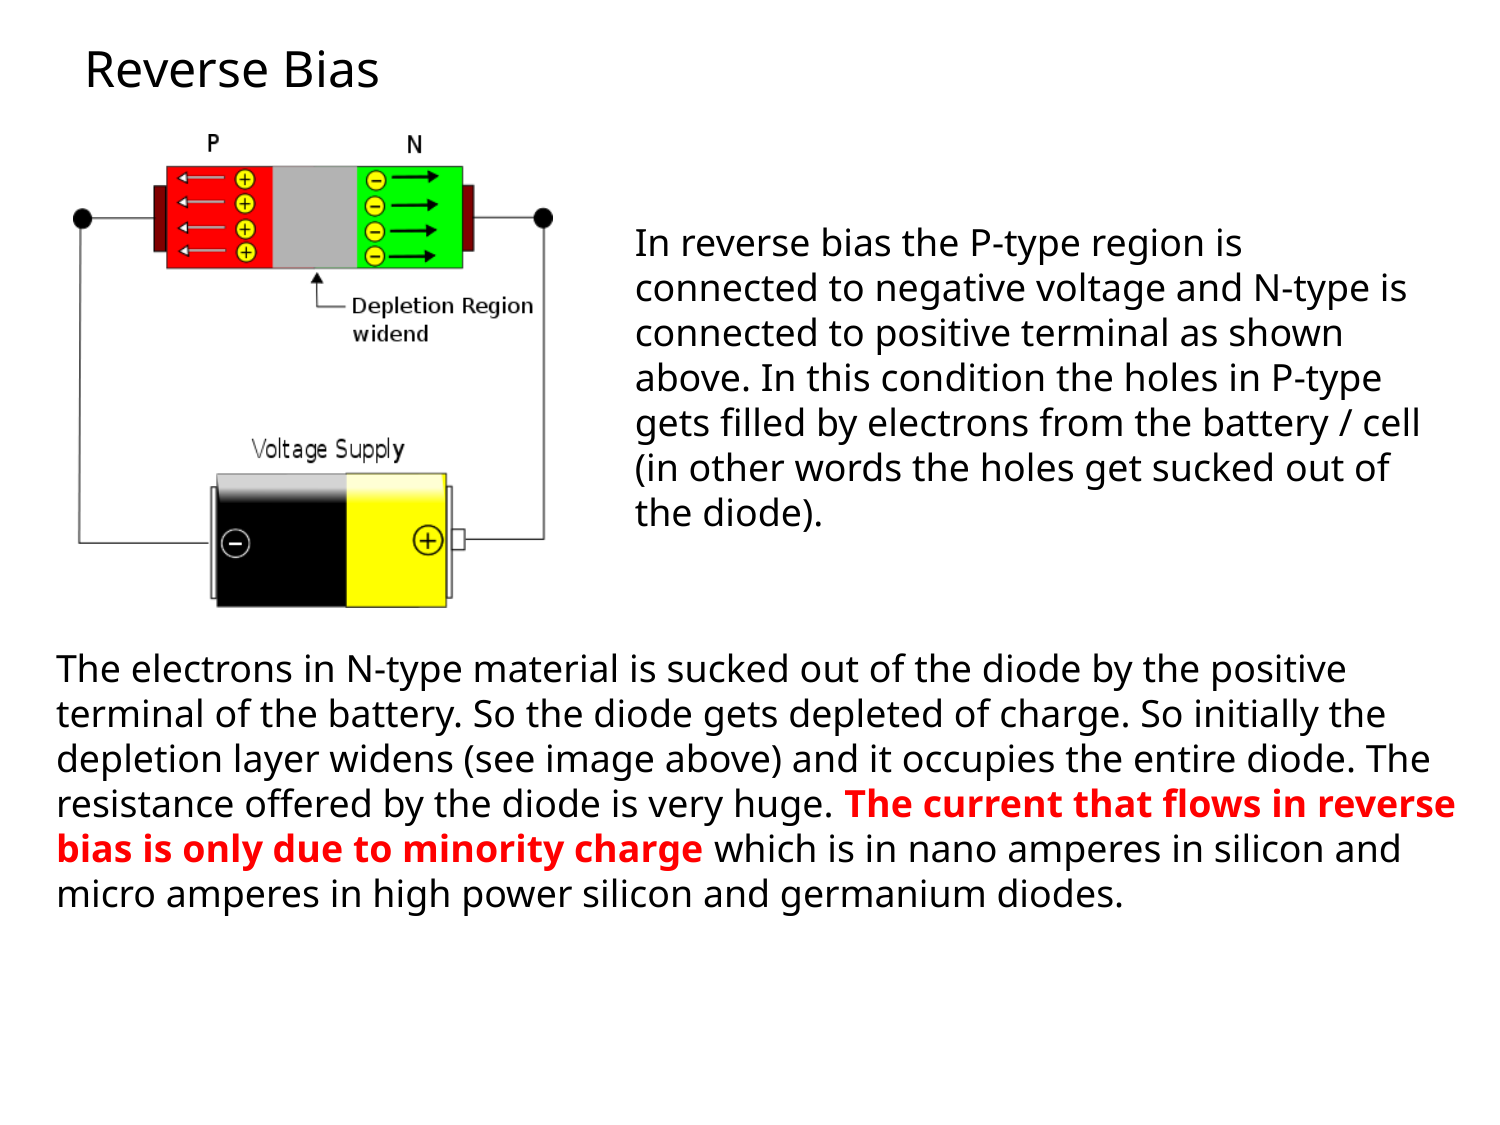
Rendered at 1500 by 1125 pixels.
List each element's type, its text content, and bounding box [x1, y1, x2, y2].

picture [73, 134, 553, 608]
text_box The electrons in N-type material is sucked out of the diode by the positive terminal of the battery. So the diode gets depleted of charge. So initially the depletion layer widens (see image above) and it occupies the entire diode. The resistance offered by the diode is very huge. The current that flows in reverse bias is only due to minority charge which is in nano amperes in silicon and micro amperes in high power silicon and germanium diodes. [41, 637, 1483, 922]
text_box In reverse bias the P-type region is connected to negative voltage and N-type is connected to positive terminal as shown above. In this condition the holes in P-type gets filled by electrons from the battery / cell (in other words the holes get sucked out of the diode). [620, 211, 1447, 541]
text_box Reverse Bias [70, 30, 946, 106]
